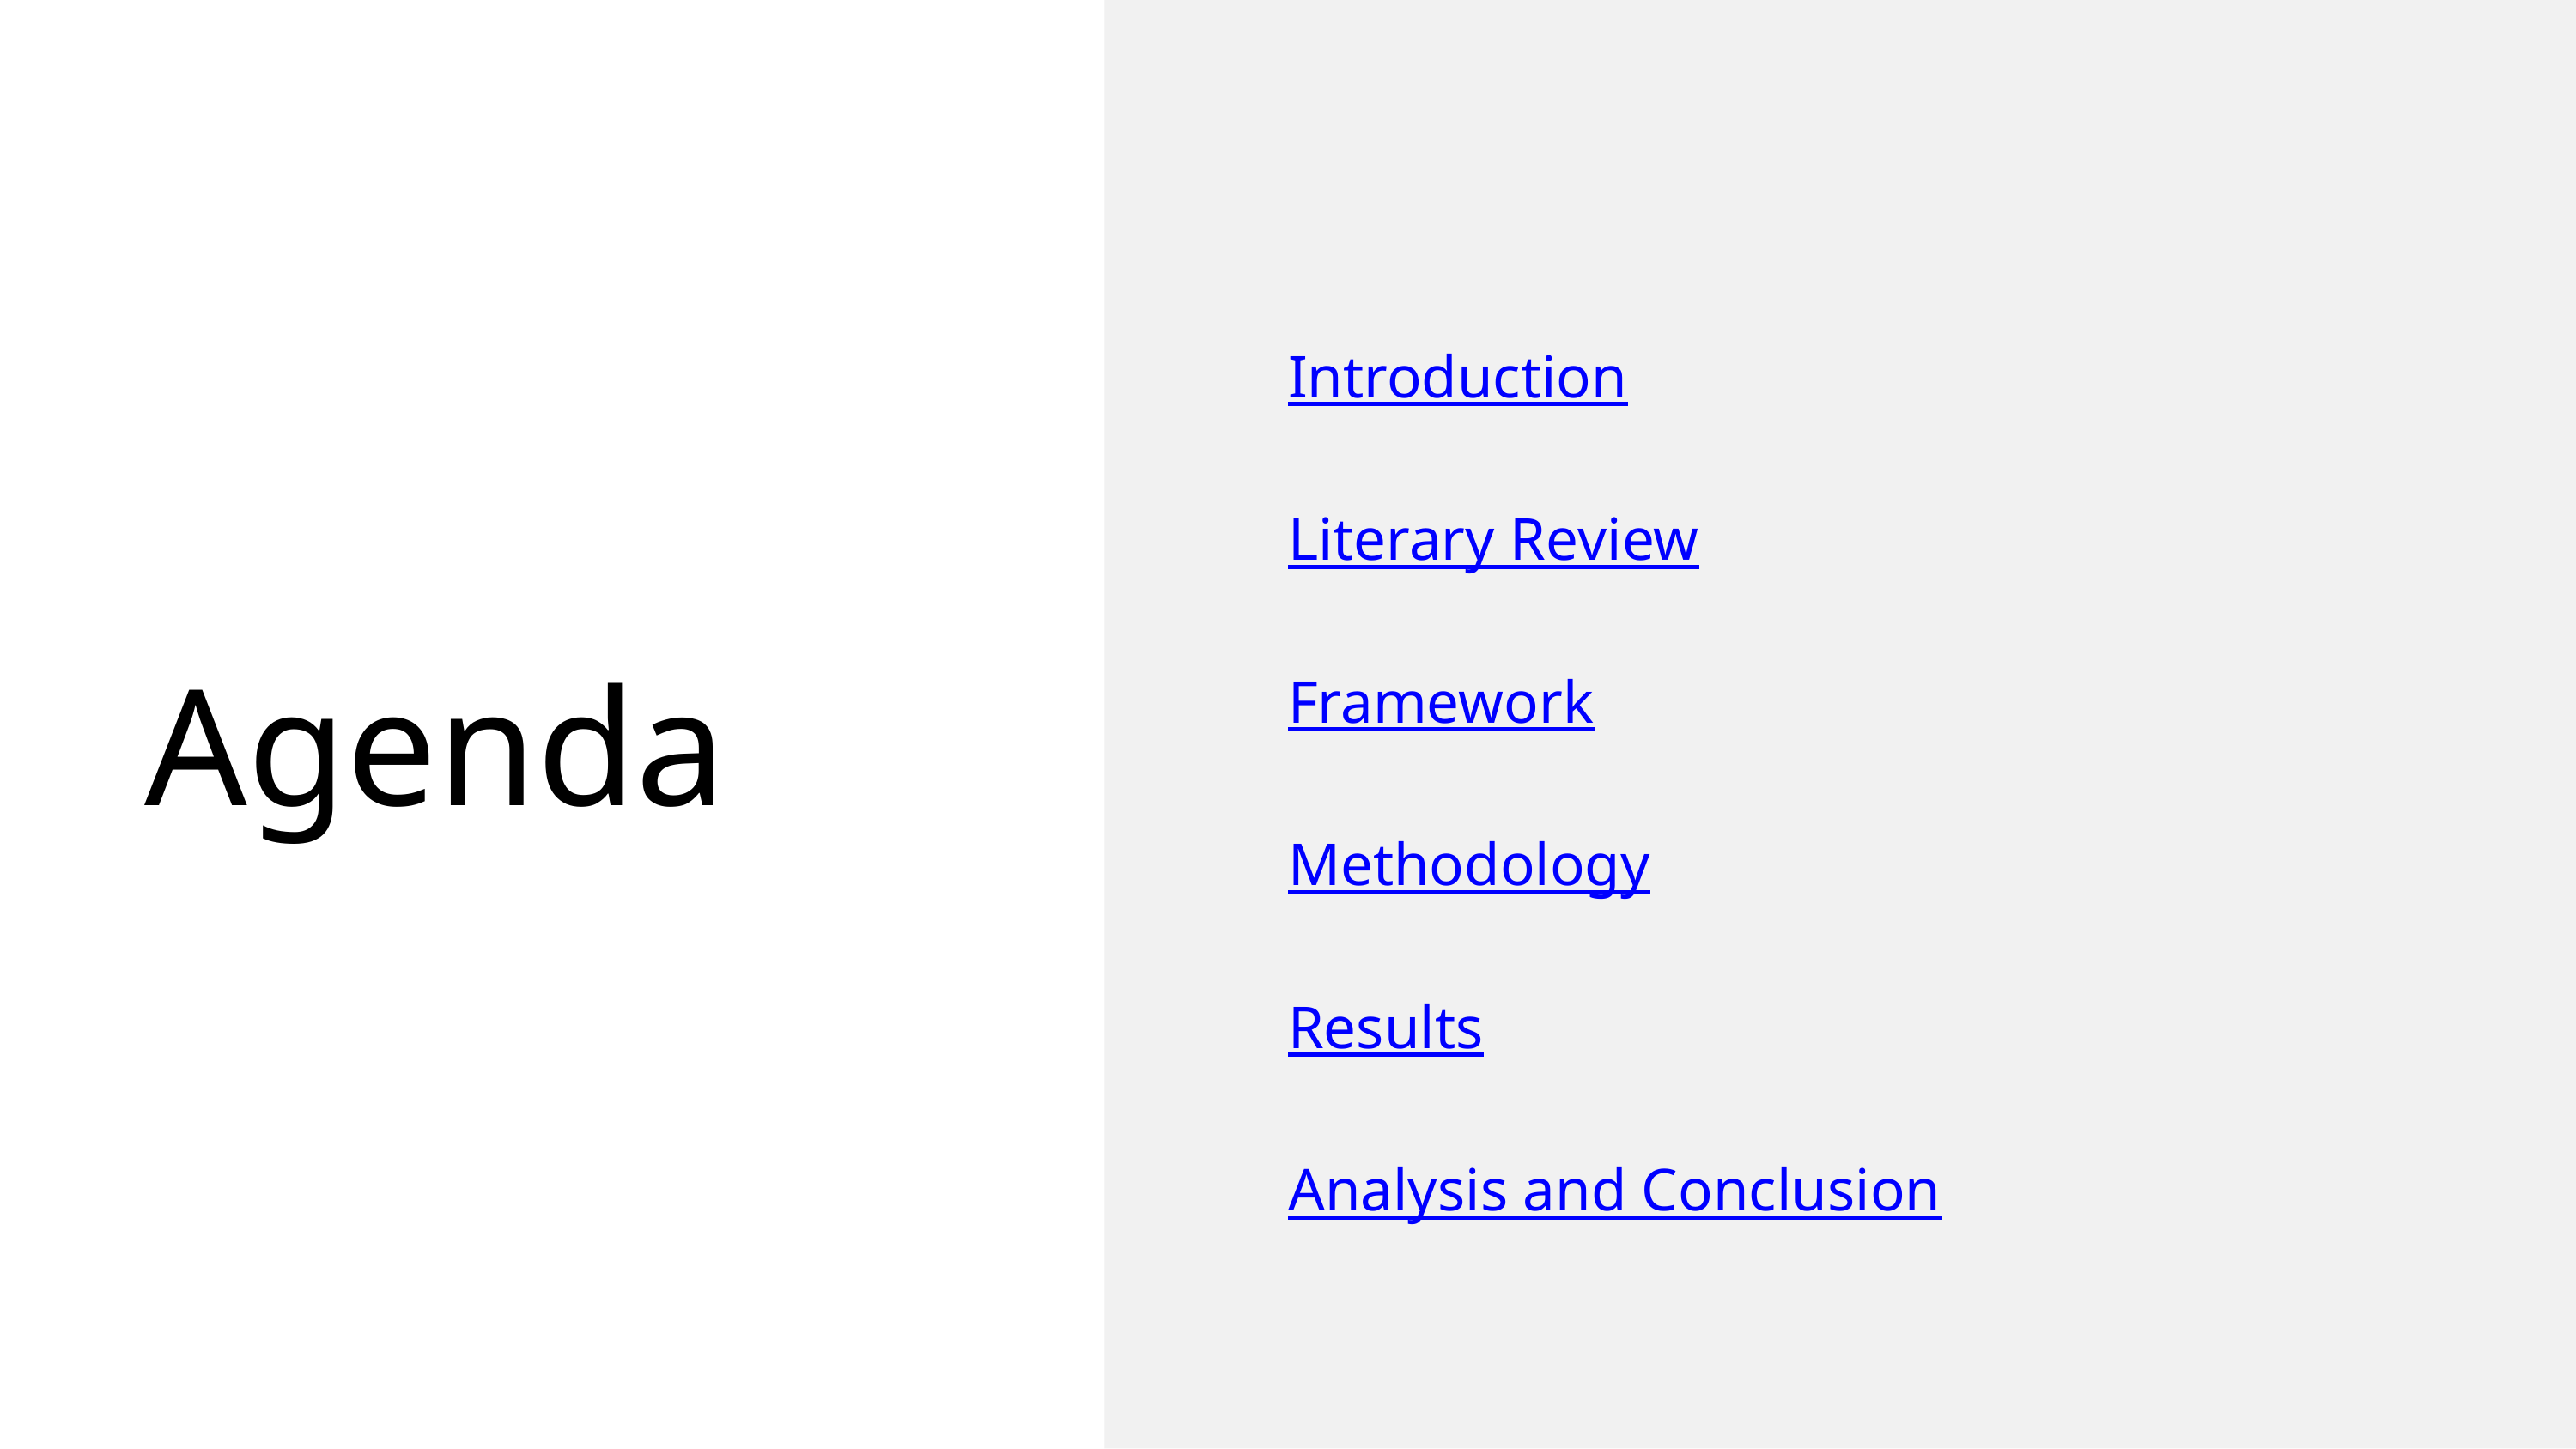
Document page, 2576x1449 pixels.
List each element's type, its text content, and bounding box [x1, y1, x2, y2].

text_box Framework [1288, 663, 1977, 744]
text_box Introduction [1288, 337, 1977, 419]
text_box [1104, 0, 2576, 1449]
text_box Analysis and Conclusion [1287, 1150, 2273, 1233]
text_box Literary Review [1288, 500, 1977, 582]
text_box Methodology [1288, 826, 1977, 907]
text_box Results [1288, 988, 1977, 1070]
text_box Agenda [144, 645, 1018, 839]
